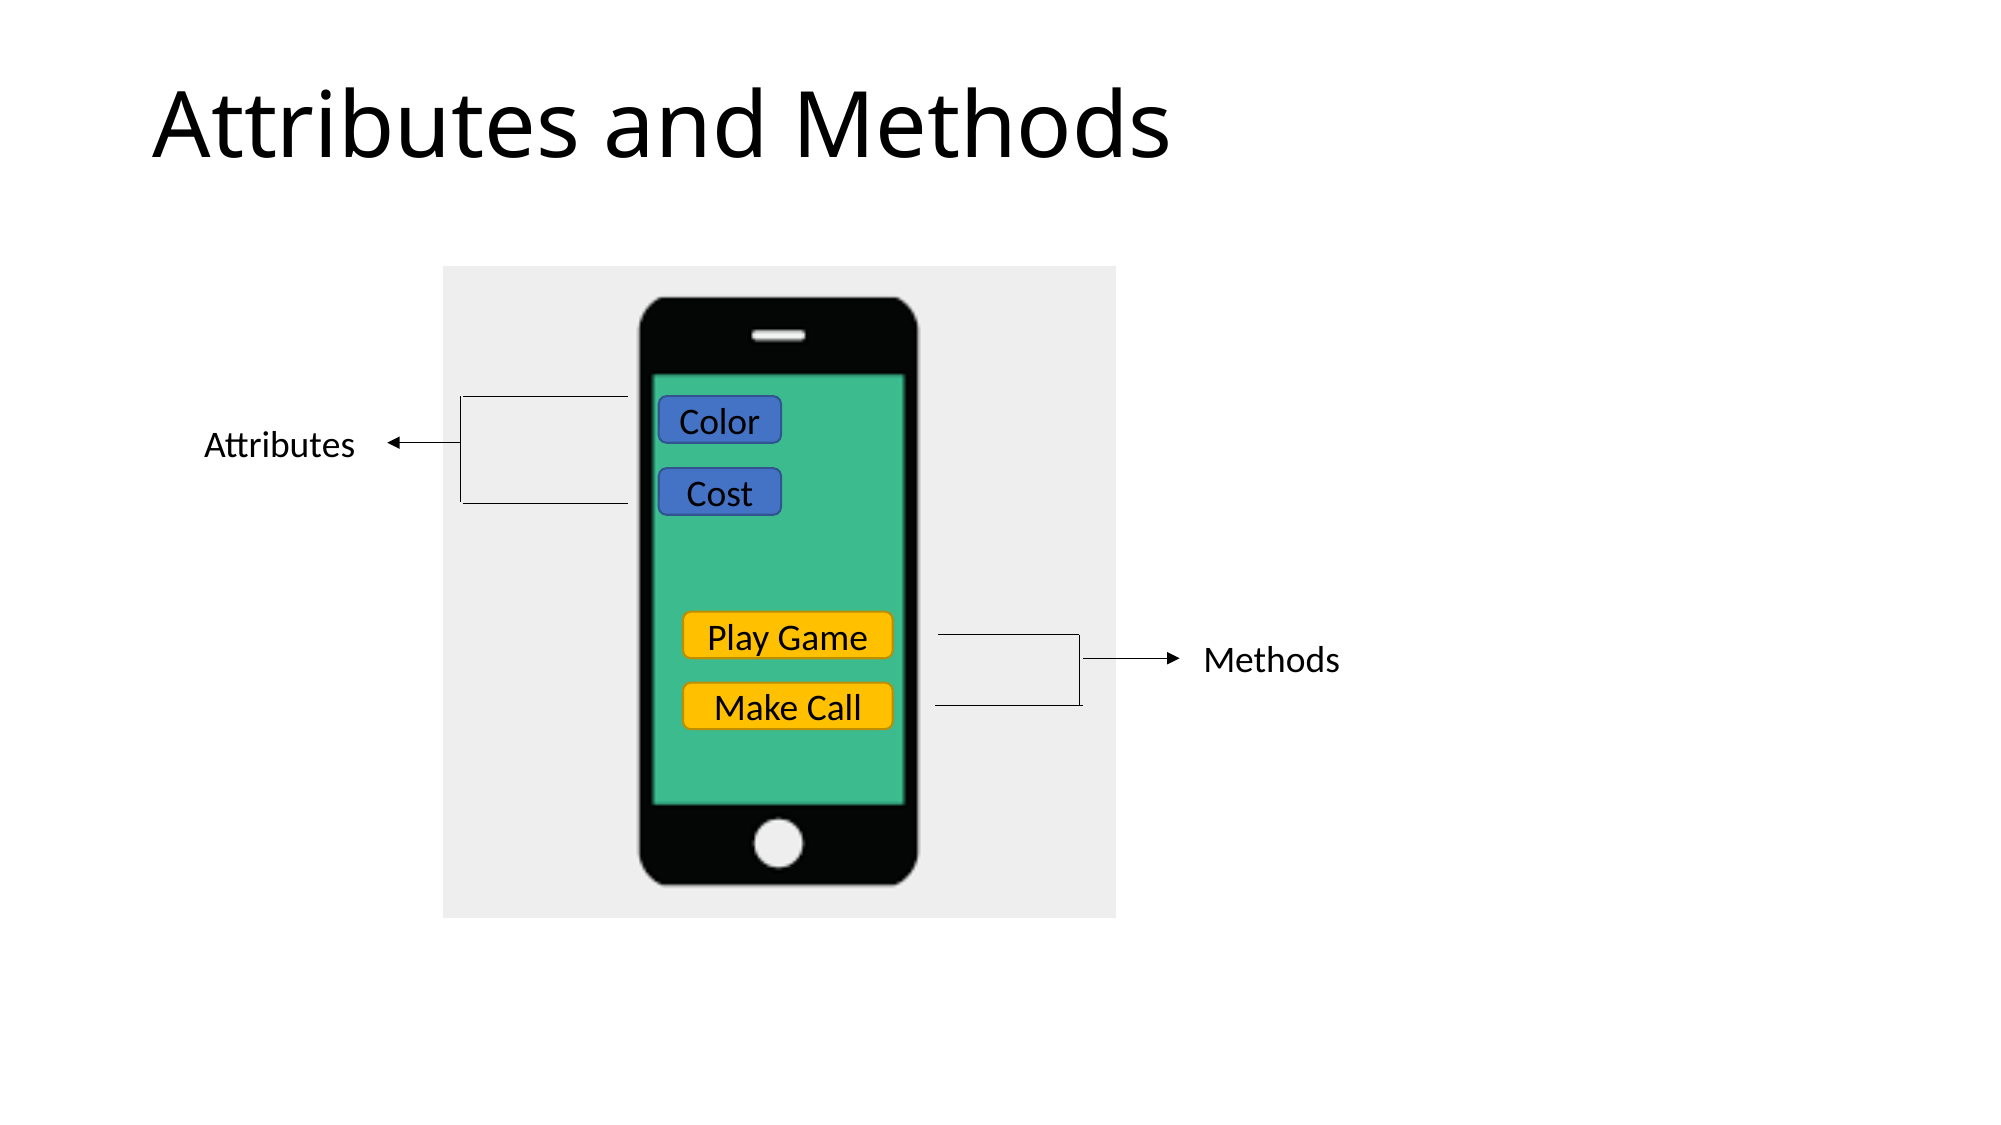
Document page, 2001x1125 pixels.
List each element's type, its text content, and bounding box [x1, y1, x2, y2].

title Attributes and Methods [137, 59, 1863, 196]
text_box Methods [1188, 627, 1356, 688]
text_box Attributes [189, 412, 371, 473]
picture [443, 266, 1116, 918]
